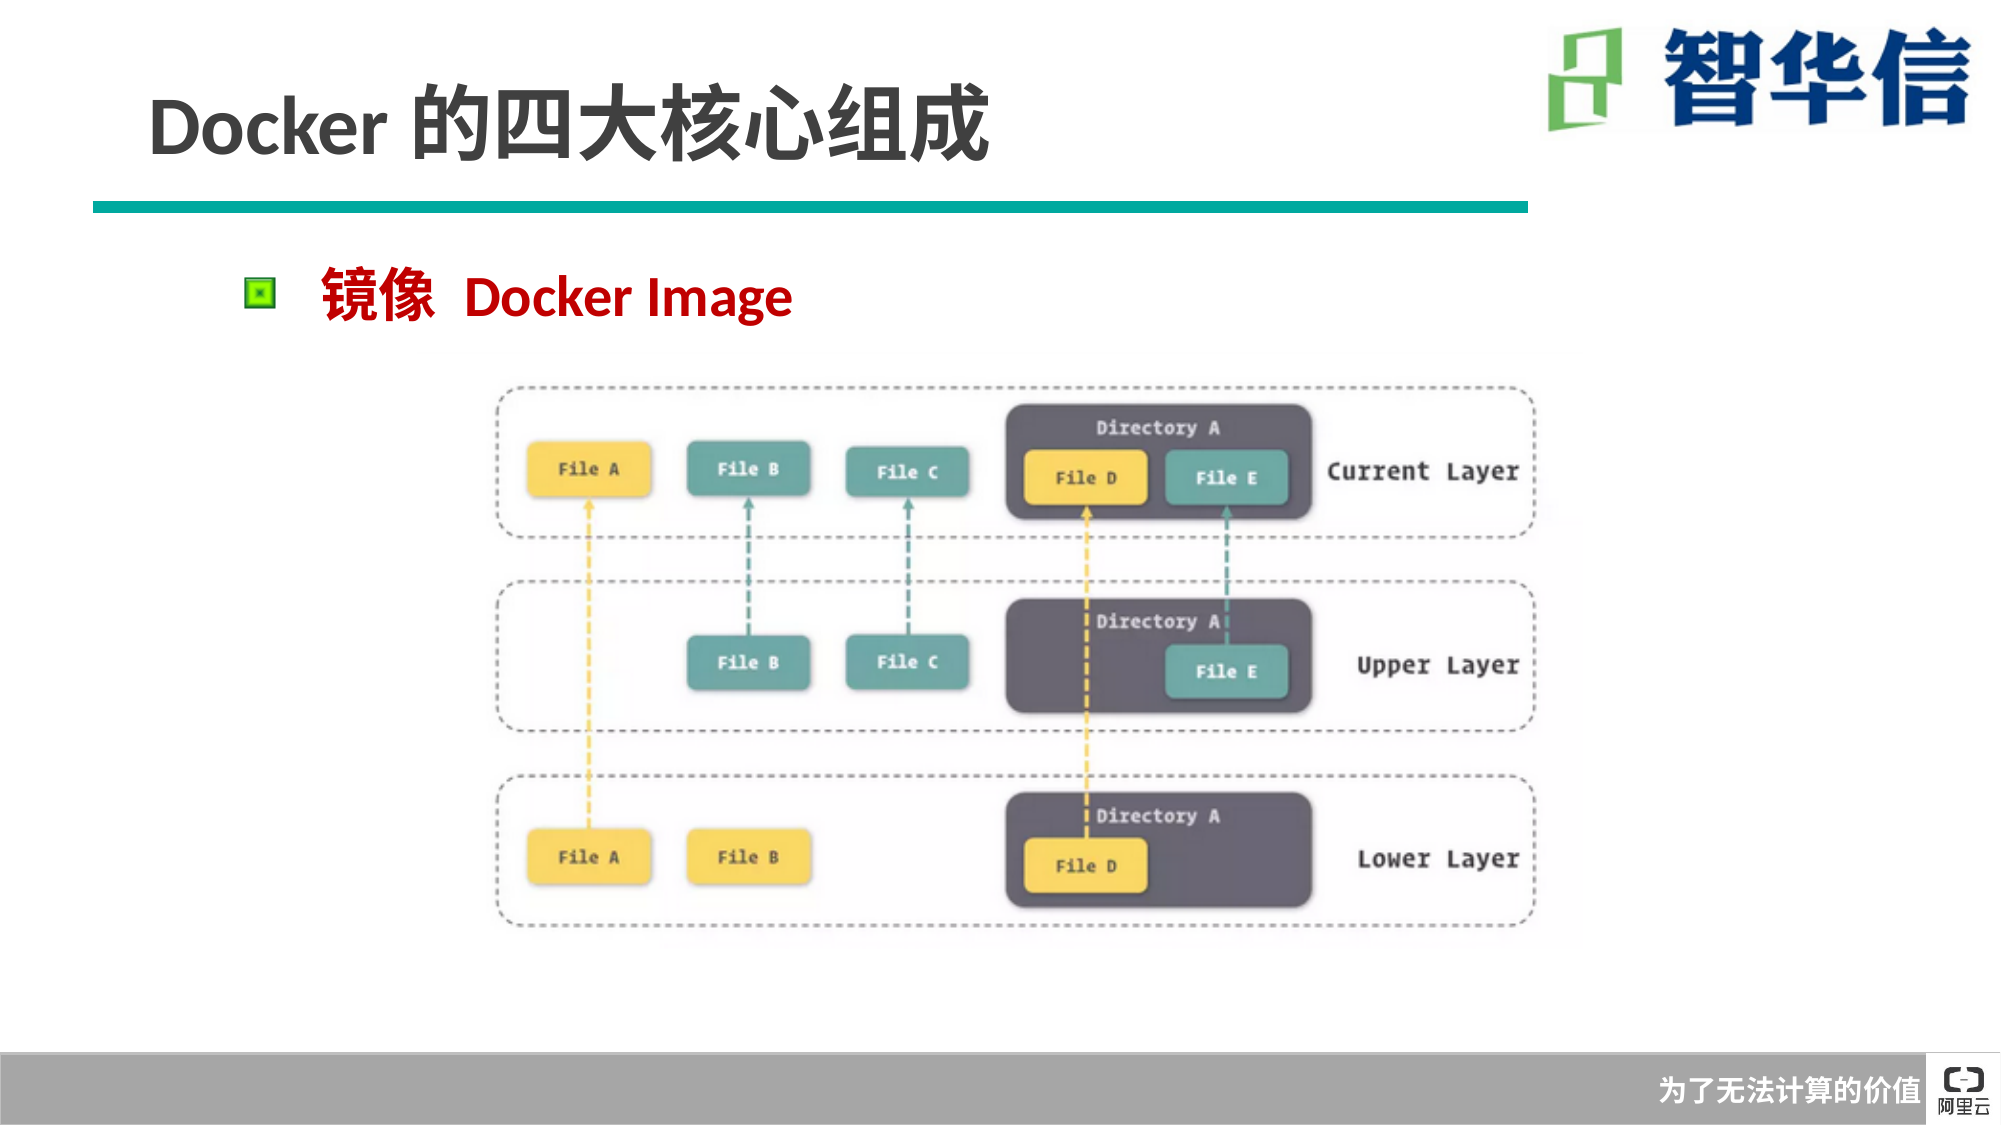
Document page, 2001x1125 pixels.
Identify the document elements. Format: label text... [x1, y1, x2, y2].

picture [1539, 19, 1987, 141]
text_box 镜像 Docker Image [224, 233, 882, 353]
picture [239, 272, 281, 314]
picture [417, 352, 1584, 949]
text_box Docker的四大核心组成 [133, 61, 1020, 181]
picture [1926, 1053, 2001, 1125]
